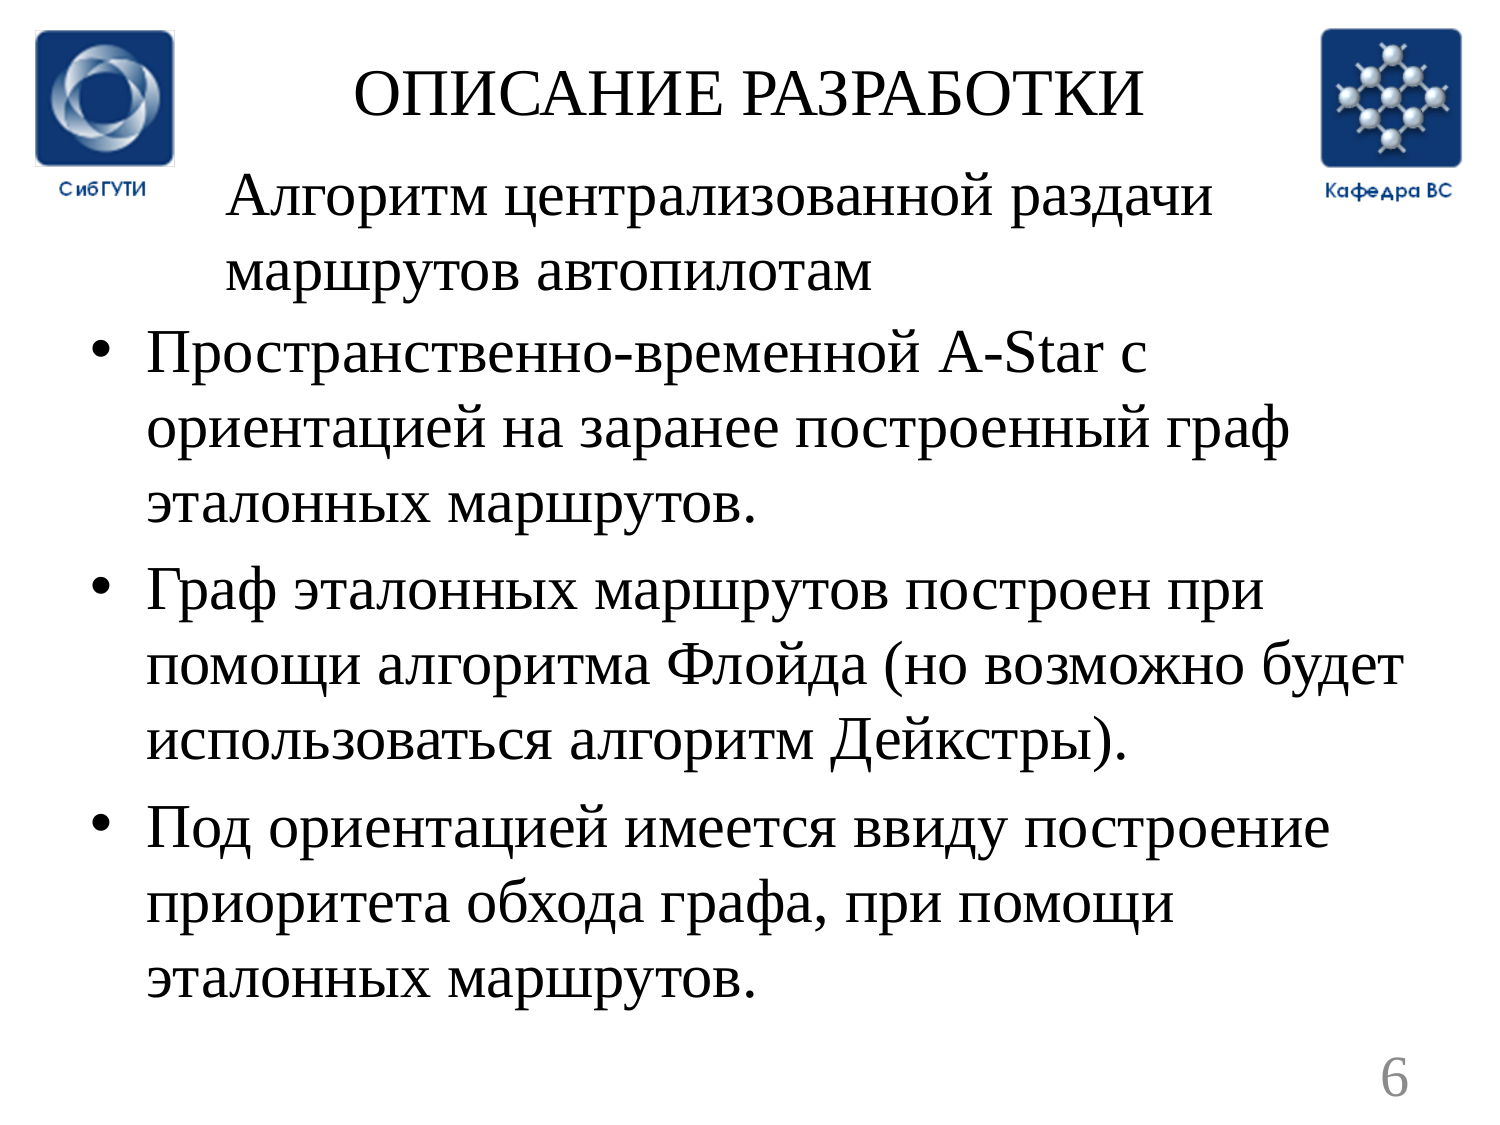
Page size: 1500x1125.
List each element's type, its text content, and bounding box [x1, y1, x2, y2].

slide_number 6 [1074, 1042, 1425, 1103]
text_box Алгоритм централизованной раздачи маршрутов автопилотам [210, 145, 1258, 311]
title ОПИСАНИЕ РАЗРАБОТКИ [210, 30, 1290, 147]
list Пространственно-временной A-Star с ориентацией на заранее построенный граф эталонных маршрутов. Граф эталонных маршрутов построен при помощи алгоритма Флойда (но возможно будет использоваться алгоритм Дейкстры). Под ориентацией имеется ввиду построение приоритета обхода графа, при помощи эталонных маршрутов. [74, 302, 1426, 1006]
picture [34, 29, 176, 212]
picture [1303, 27, 1480, 214]
